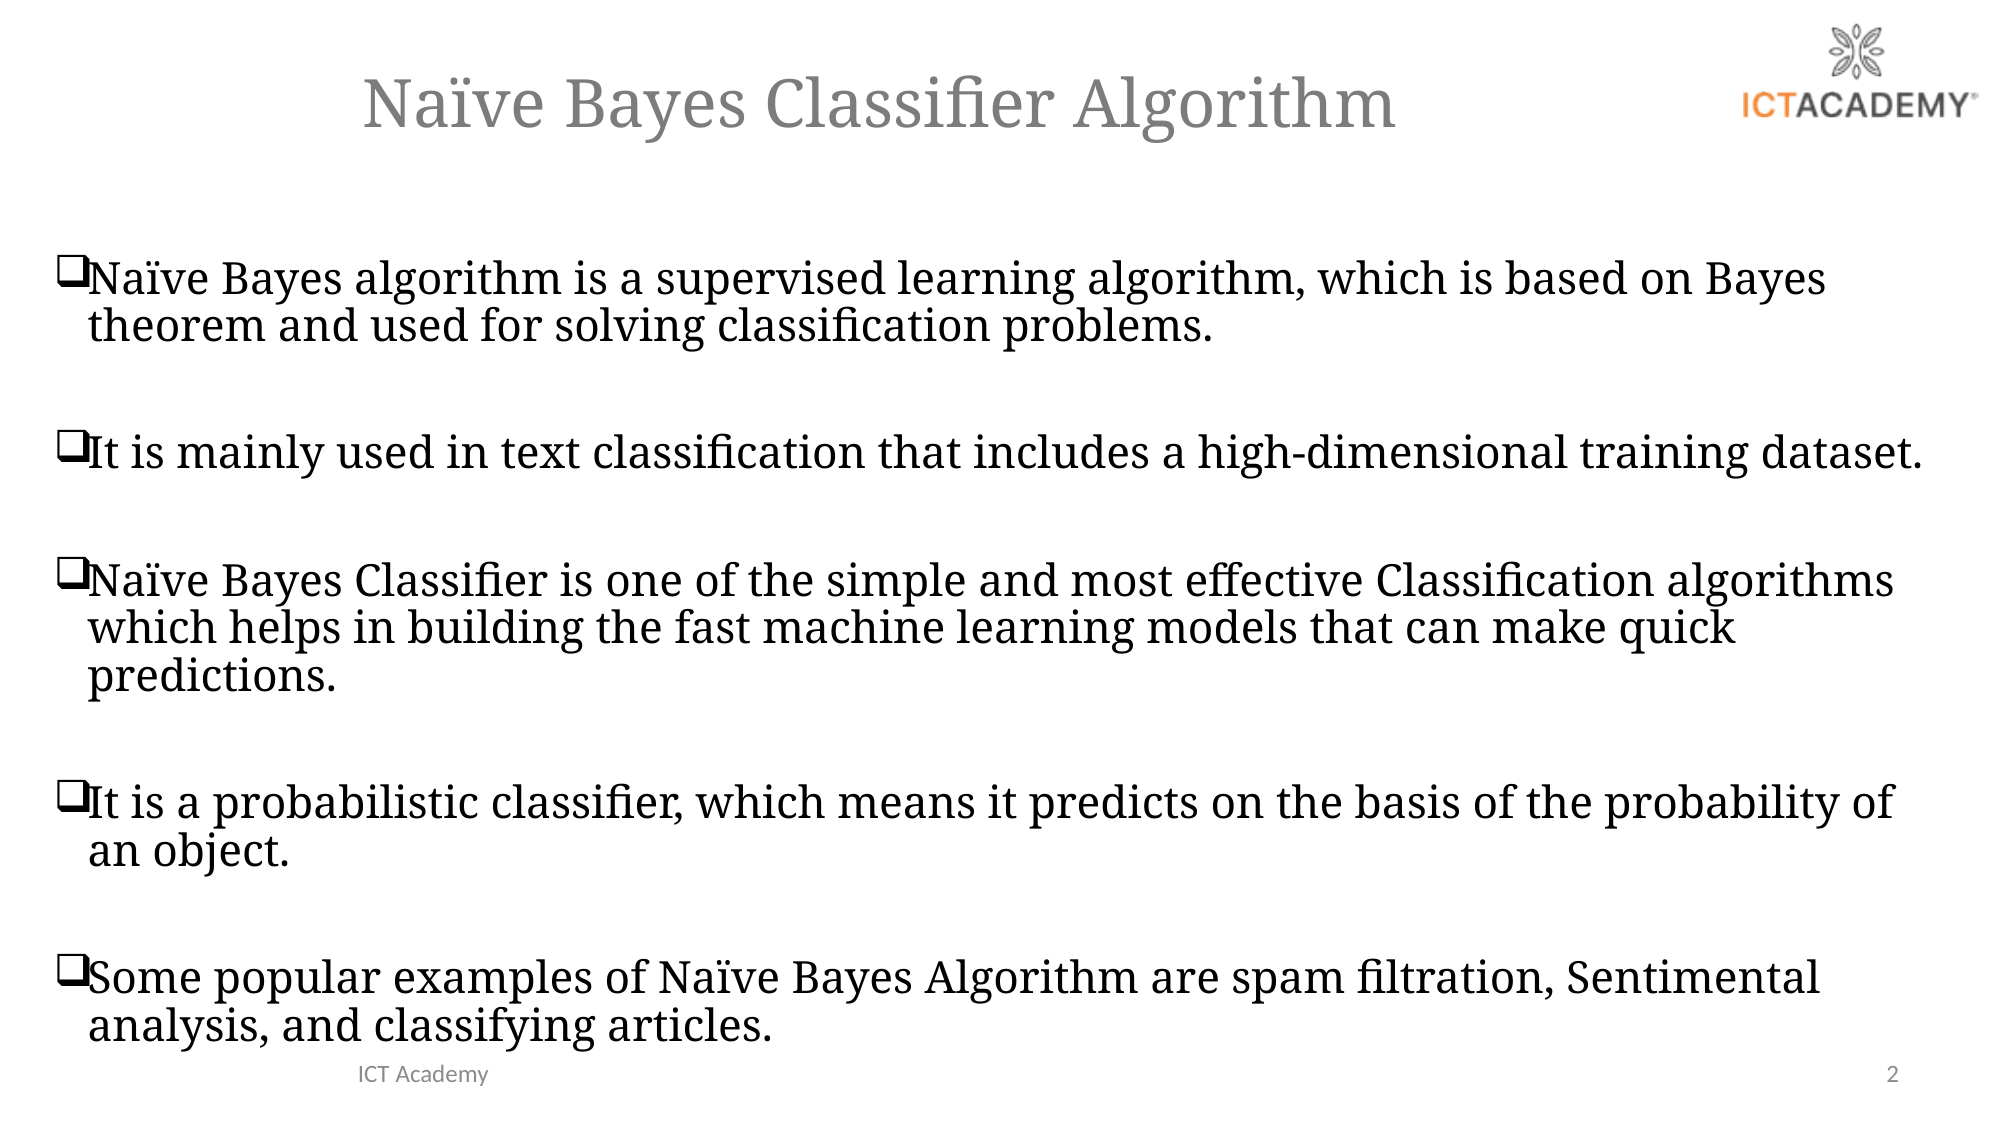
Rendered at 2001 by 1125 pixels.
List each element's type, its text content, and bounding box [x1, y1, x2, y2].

list Naïve Bayes algorithm is a supervised learning algorithm, which is based on Bayes theorem and used for solving classification problems. It is mainly used in text classification that includes a high-dimensional training dataset. Naïve Bayes Classifier is one of the simple and most effective Classification algorithms which helps in building the fast machine learning models that can make quick predictions. It is a probabilistic classifier, which means it predicts on the basis of the probability of an object. Some popular examples of Naïve Bayes Algorithm are spam filtration, Sentimental analysis, and classifying articles. [39, 248, 1958, 1091]
picture [1743, 22, 1979, 120]
title Naïve Bayes Classifier Algorithm [91, 52, 1670, 248]
slide_number 2 [1464, 1042, 1915, 1103]
footer ICT Academy [85, 1042, 761, 1103]
